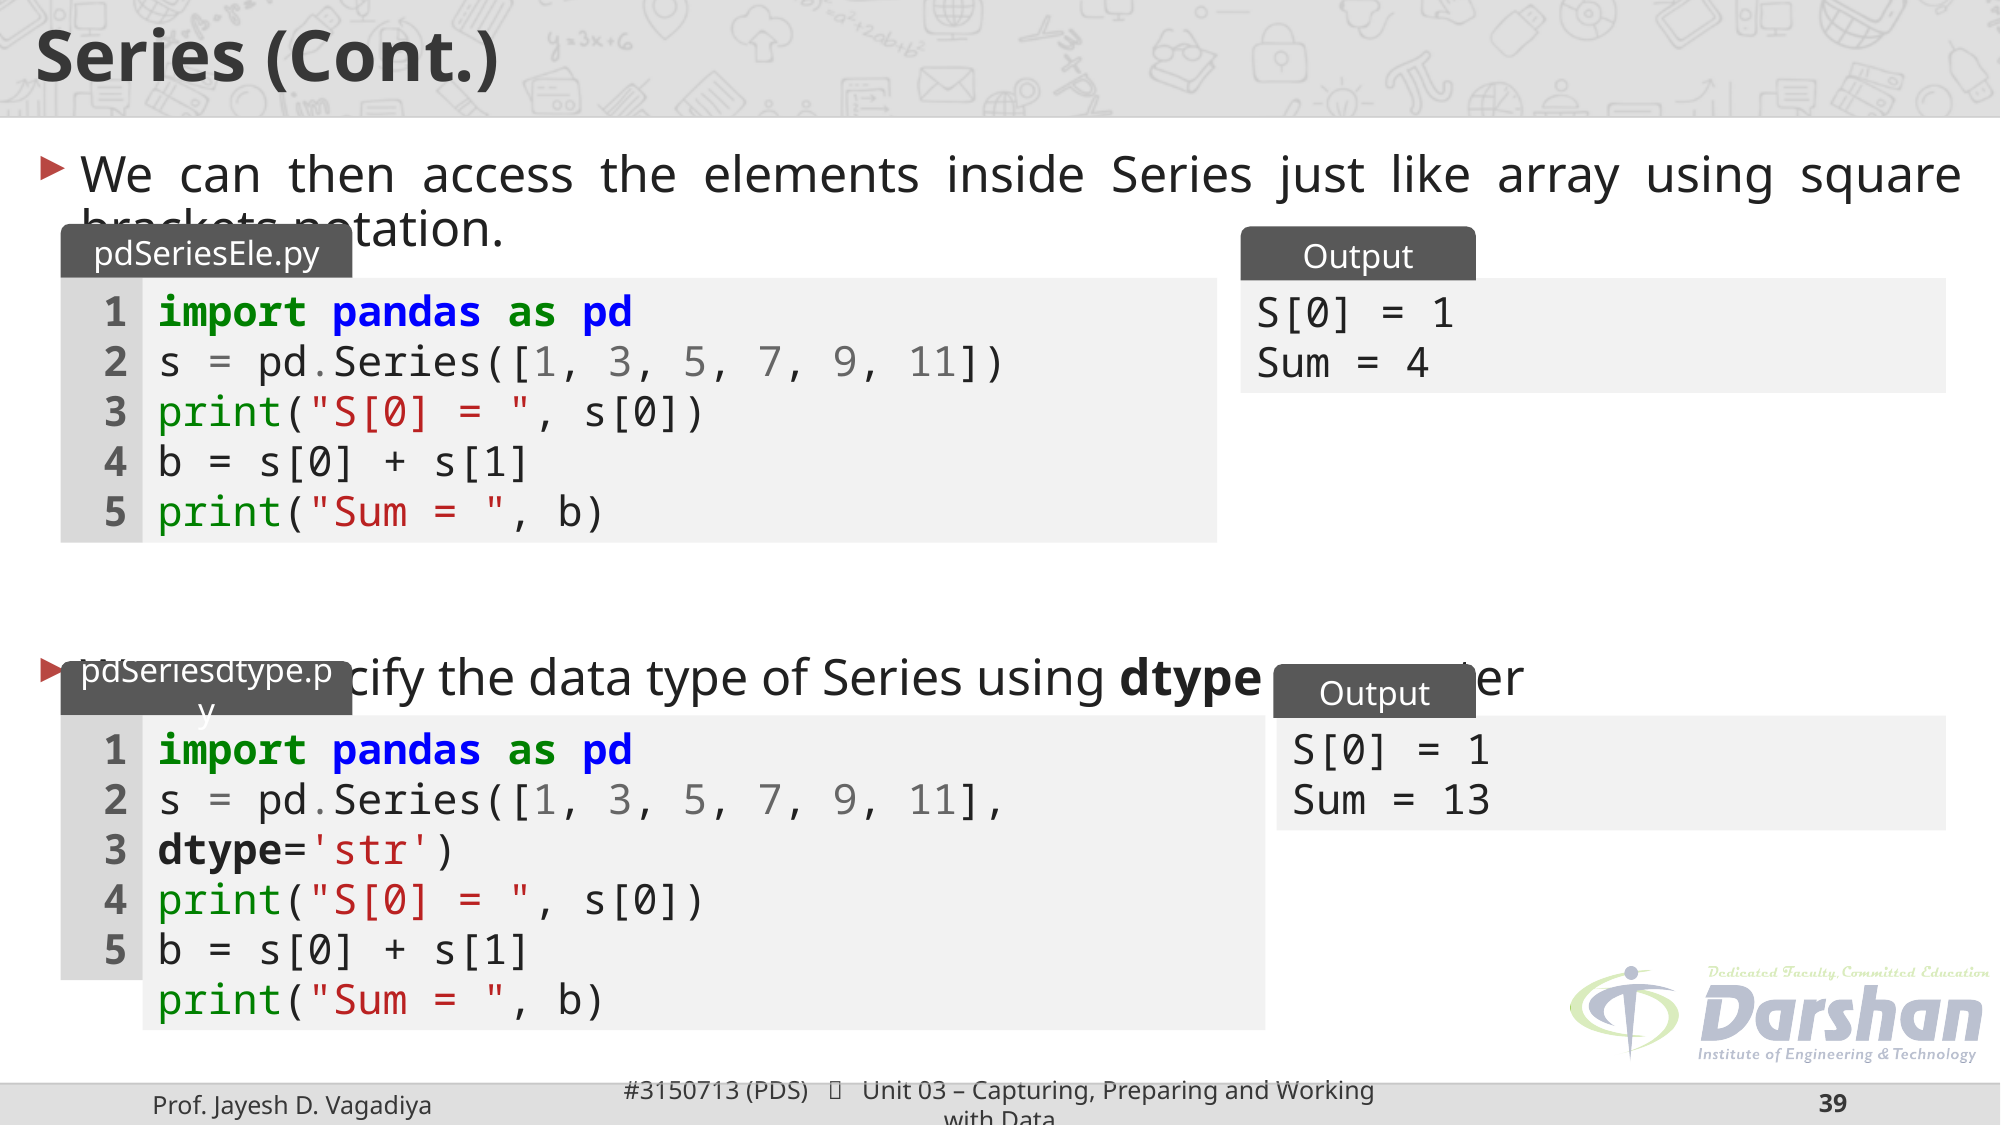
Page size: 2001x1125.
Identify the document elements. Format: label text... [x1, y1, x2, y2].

text_box import pandas as pd s = pd.Series([1, 3, 5, 7, 9, 11]) print("S[0] = ", s[0]) b = s[0] + s[1] print("Sum = ", b) [143, 277, 1218, 543]
text_box 1 2 3 4 5 [60, 717, 143, 981]
title Dealing with Missing Data [1570, 966, 1990, 1063]
text_box 1 2 3 4 5 [60, 279, 143, 543]
title Series (Cont.) [0, 0, 2000, 117]
text_box pdSeriesEle.py [59, 222, 354, 279]
text_box S[0] = 1 Sum = 13 [1276, 715, 1946, 831]
text_box Output [1272, 662, 1477, 720]
text_box import pandas as pd s = pd.Series([1, 3, 5, 7, 9, 11], dtype='str') print("S[0] = ", s[0]) b = s[0] + s[1] print("Sum = ", b) [142, 715, 1266, 1031]
text_box S[0] = 1 Sum = 4 [1240, 278, 1946, 393]
text_box Output [1239, 225, 1477, 282]
list We can then access the elements inside Series just like array using square brackets notation. We can specify the data type of Series using dtype parameter [21, 141, 1979, 1059]
text_box pdSeriesdtype.py [59, 660, 354, 717]
